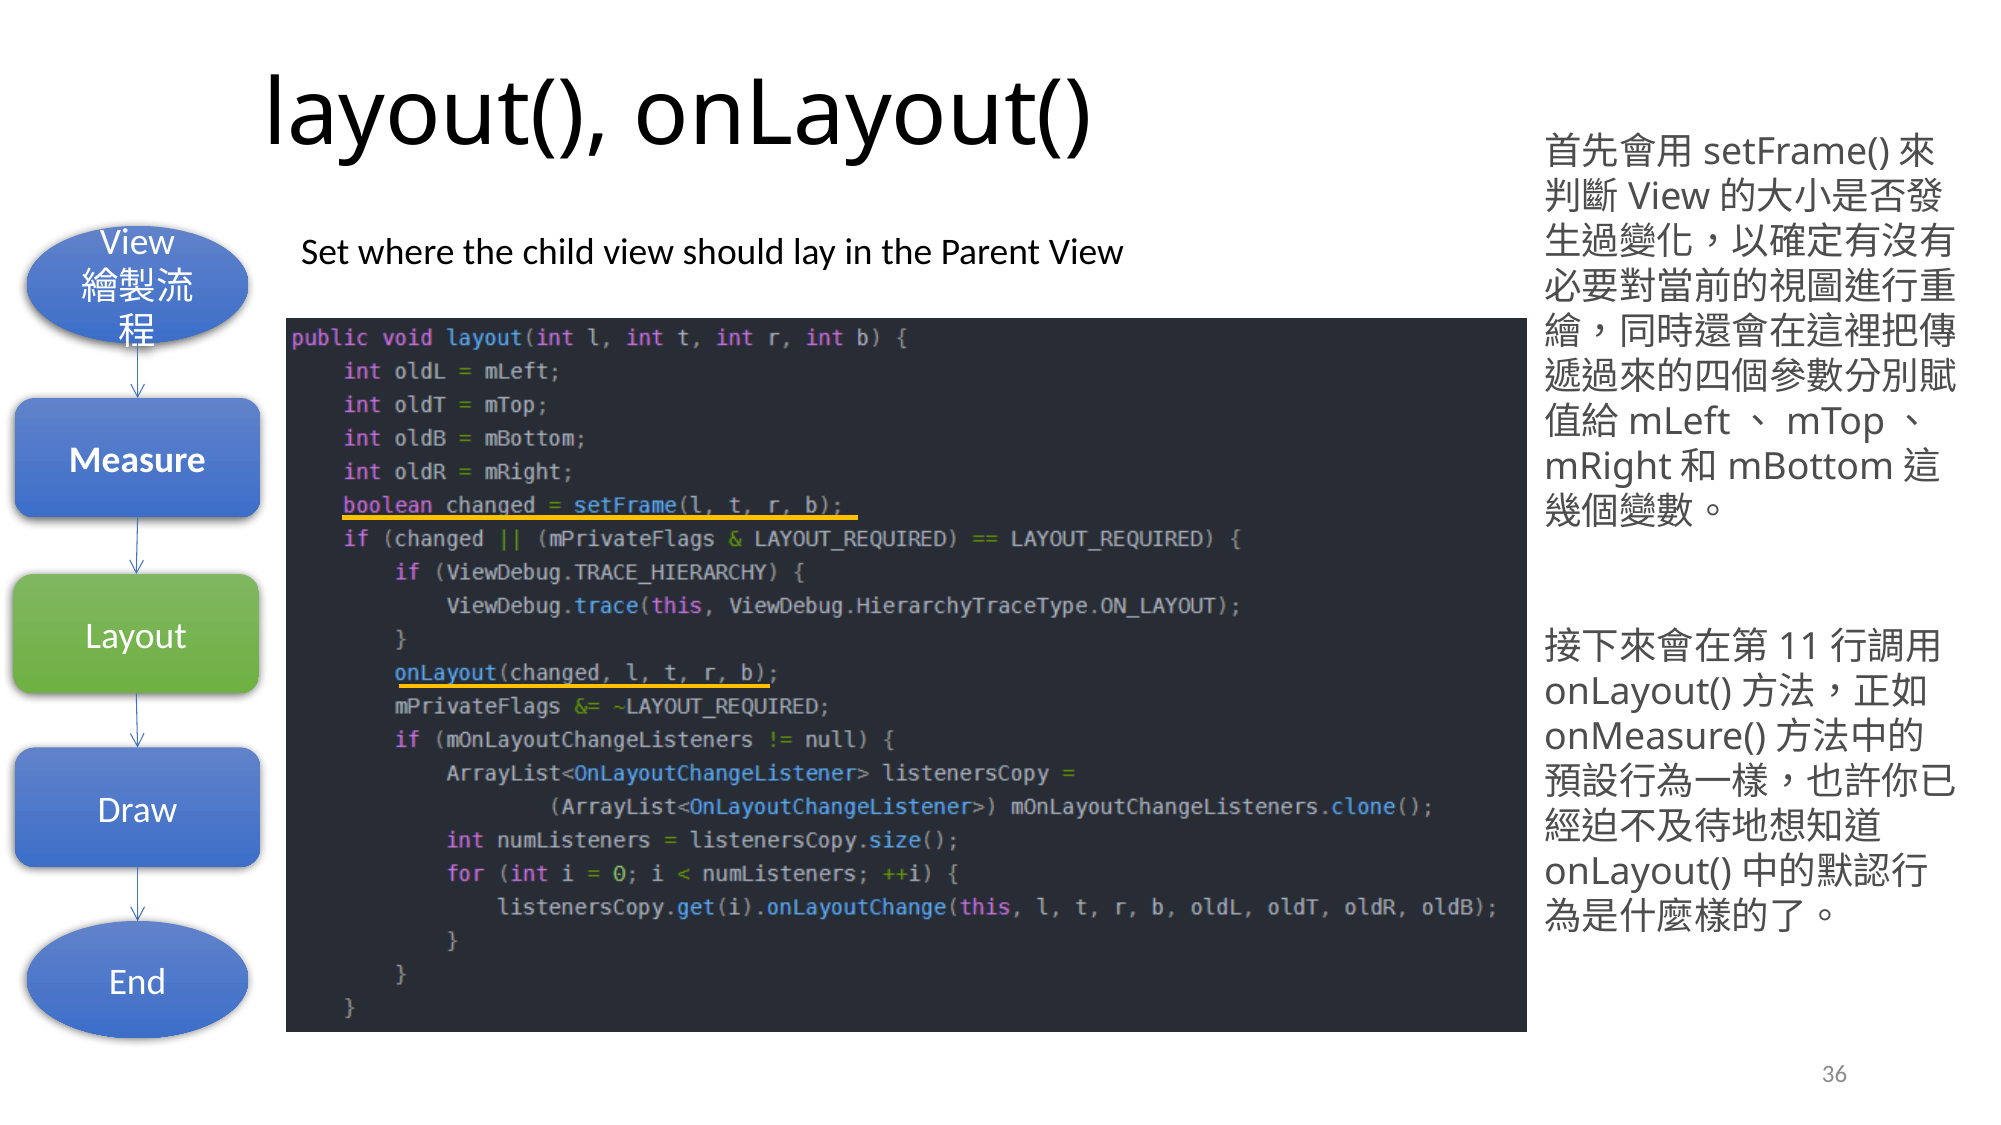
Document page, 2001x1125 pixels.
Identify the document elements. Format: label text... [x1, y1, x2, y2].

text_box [13, 225, 261, 1039]
text_box Set where the child view should lay in the Parent View [286, 219, 1332, 280]
slide_number 36 [1412, 1042, 1863, 1103]
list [286, 318, 1527, 1032]
title layout(), onLayout() [248, 5, 1974, 224]
text_box 首先會用setFrame()來判斷View的大小是否發生過變化，以確定有沒有必要對當前的視圖進行重繪，同時還會在這裡把傳遞過來的四個參數分別賦值給mLeft、mTop、mRight和mBottom這幾個變數。 接下來會在第11行調用onLayout()方法，正如onMeasure()方法中的預設行為一樣，也許你已經迫不及待地想知道onLayout()中的默認行為是什麼樣的了。 [1529, 119, 1974, 945]
